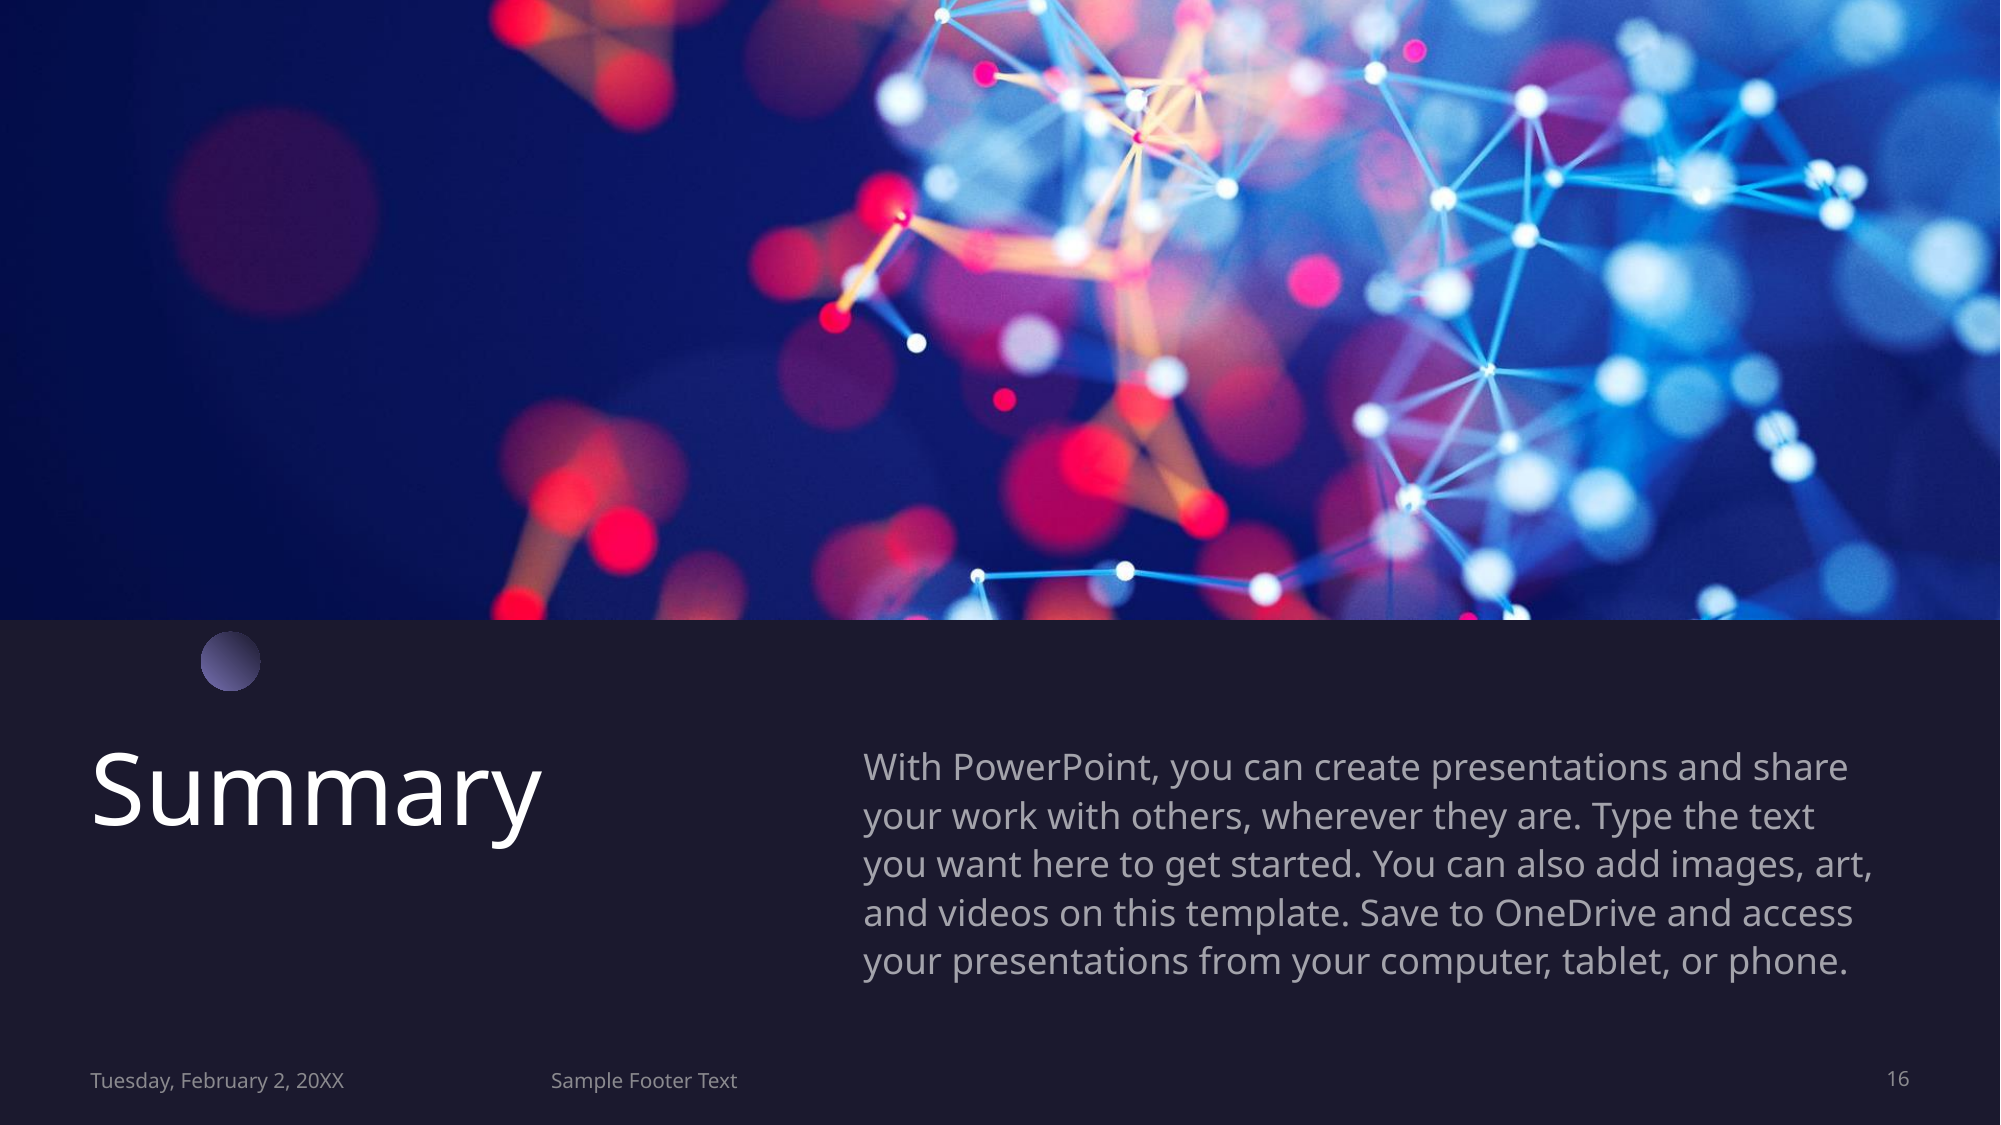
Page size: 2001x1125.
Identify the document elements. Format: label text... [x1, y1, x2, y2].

picture [0, 0, 2000, 620]
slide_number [90, 1067, 522, 1093]
title Summary [90, 739, 829, 996]
list With PowerPoint, you can create presentations and share your work with others, wherever they are. Type the text you want here to get started. You can also add images, art, and videos on this template. Save to OneDrive and access your presentations from your computer, tablet, or phone. [863, 739, 1884, 997]
footer Sample Footer Text [551, 1067, 1598, 1093]
slide_number 16 [1632, 1067, 1910, 1093]
